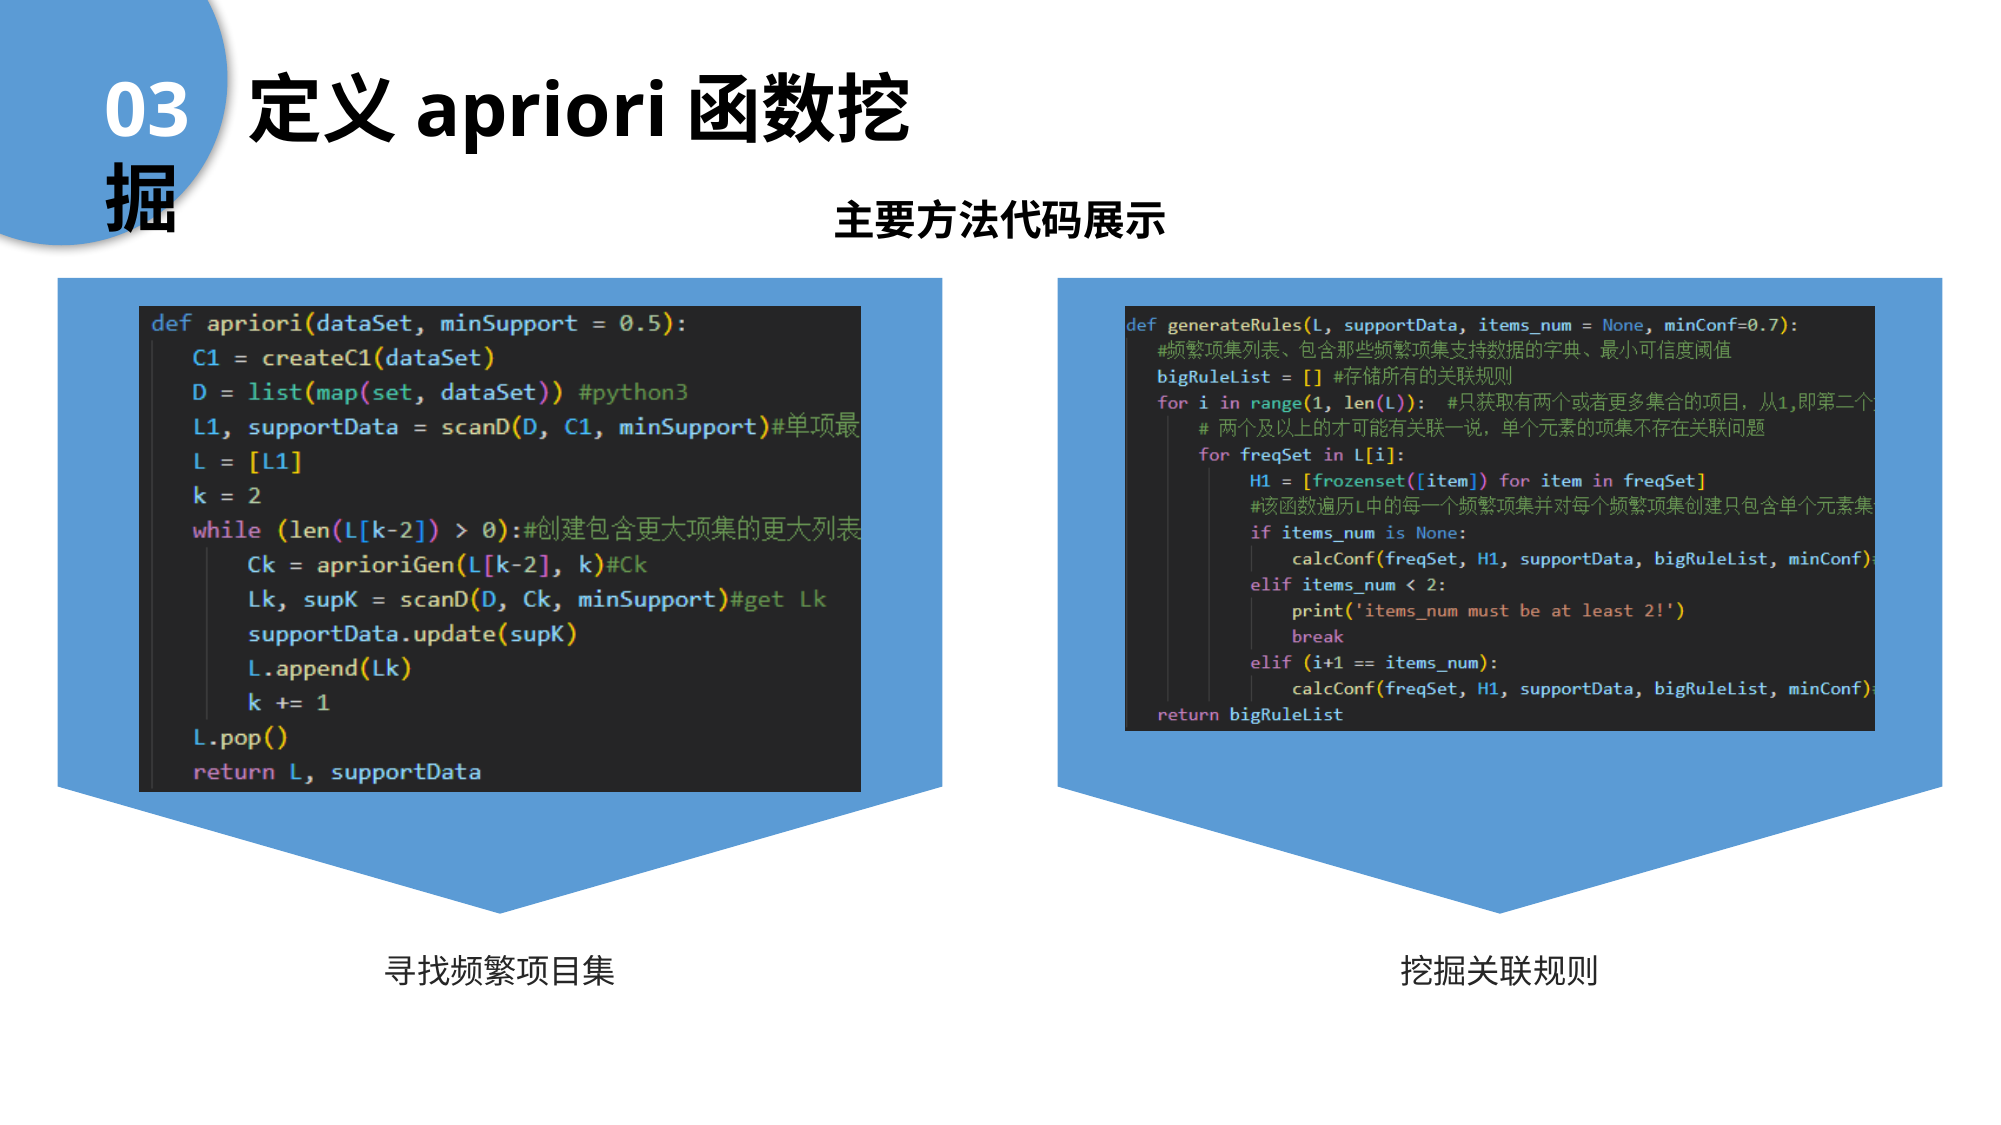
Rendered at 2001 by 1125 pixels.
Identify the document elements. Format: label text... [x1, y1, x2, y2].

text_box [56, 276, 944, 915]
text_box [0, 0, 227, 247]
text_box 挖掘关联规则 [1309, 942, 1691, 998]
text_box 寻找频繁项目集 [309, 942, 691, 998]
text_box [1056, 276, 1944, 915]
text_box 03 定义apriori函数挖掘 [89, 54, 974, 249]
picture [139, 306, 861, 792]
picture [1125, 306, 1875, 731]
text_box 主要方法代码展示 [809, 186, 1191, 251]
